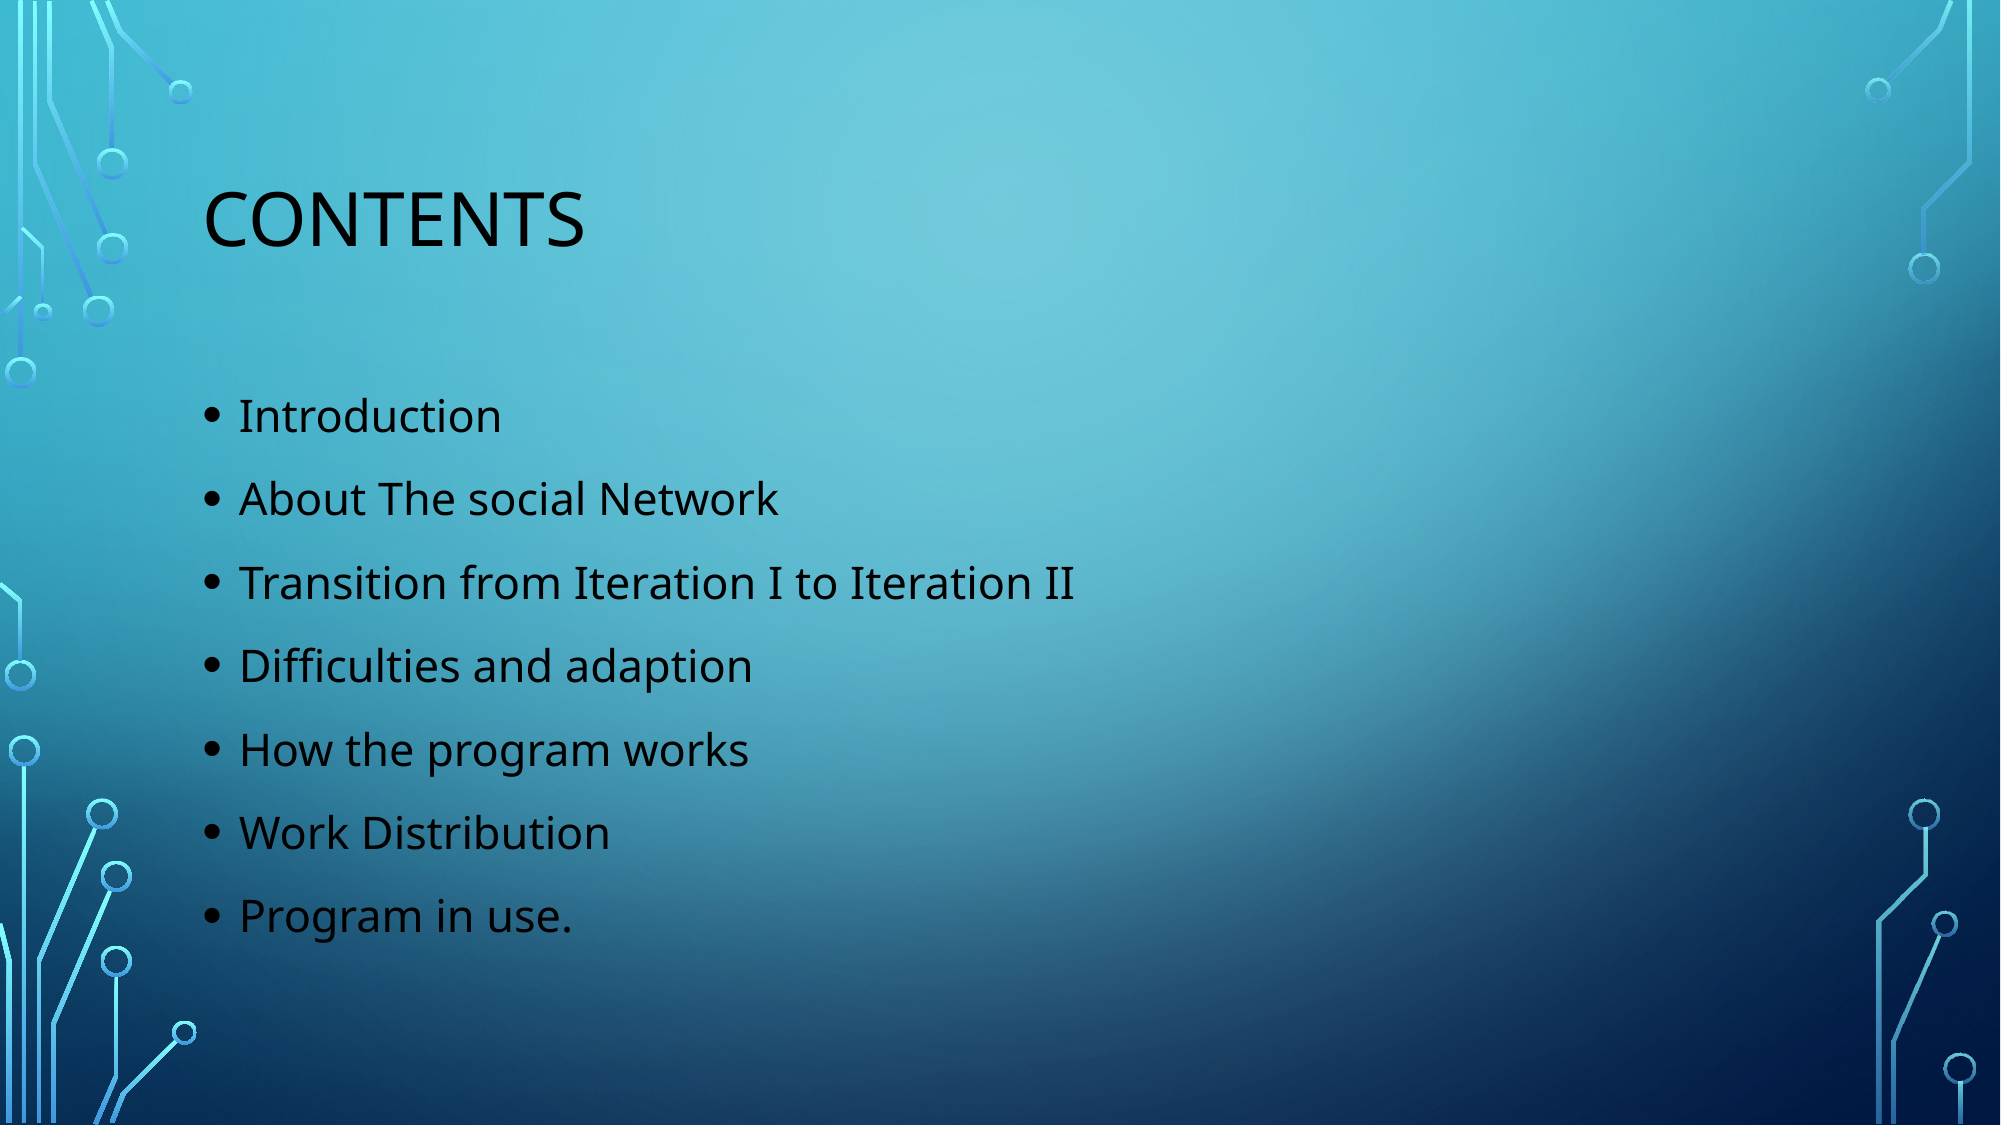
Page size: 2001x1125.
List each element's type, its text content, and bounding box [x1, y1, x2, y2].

list Introduction About The social Network Transition from Iteration I to Iteration II Difficulties and adaption How the program works Work Distribution Program in use. [187, 369, 1813, 950]
title Contents [187, 101, 1813, 344]
